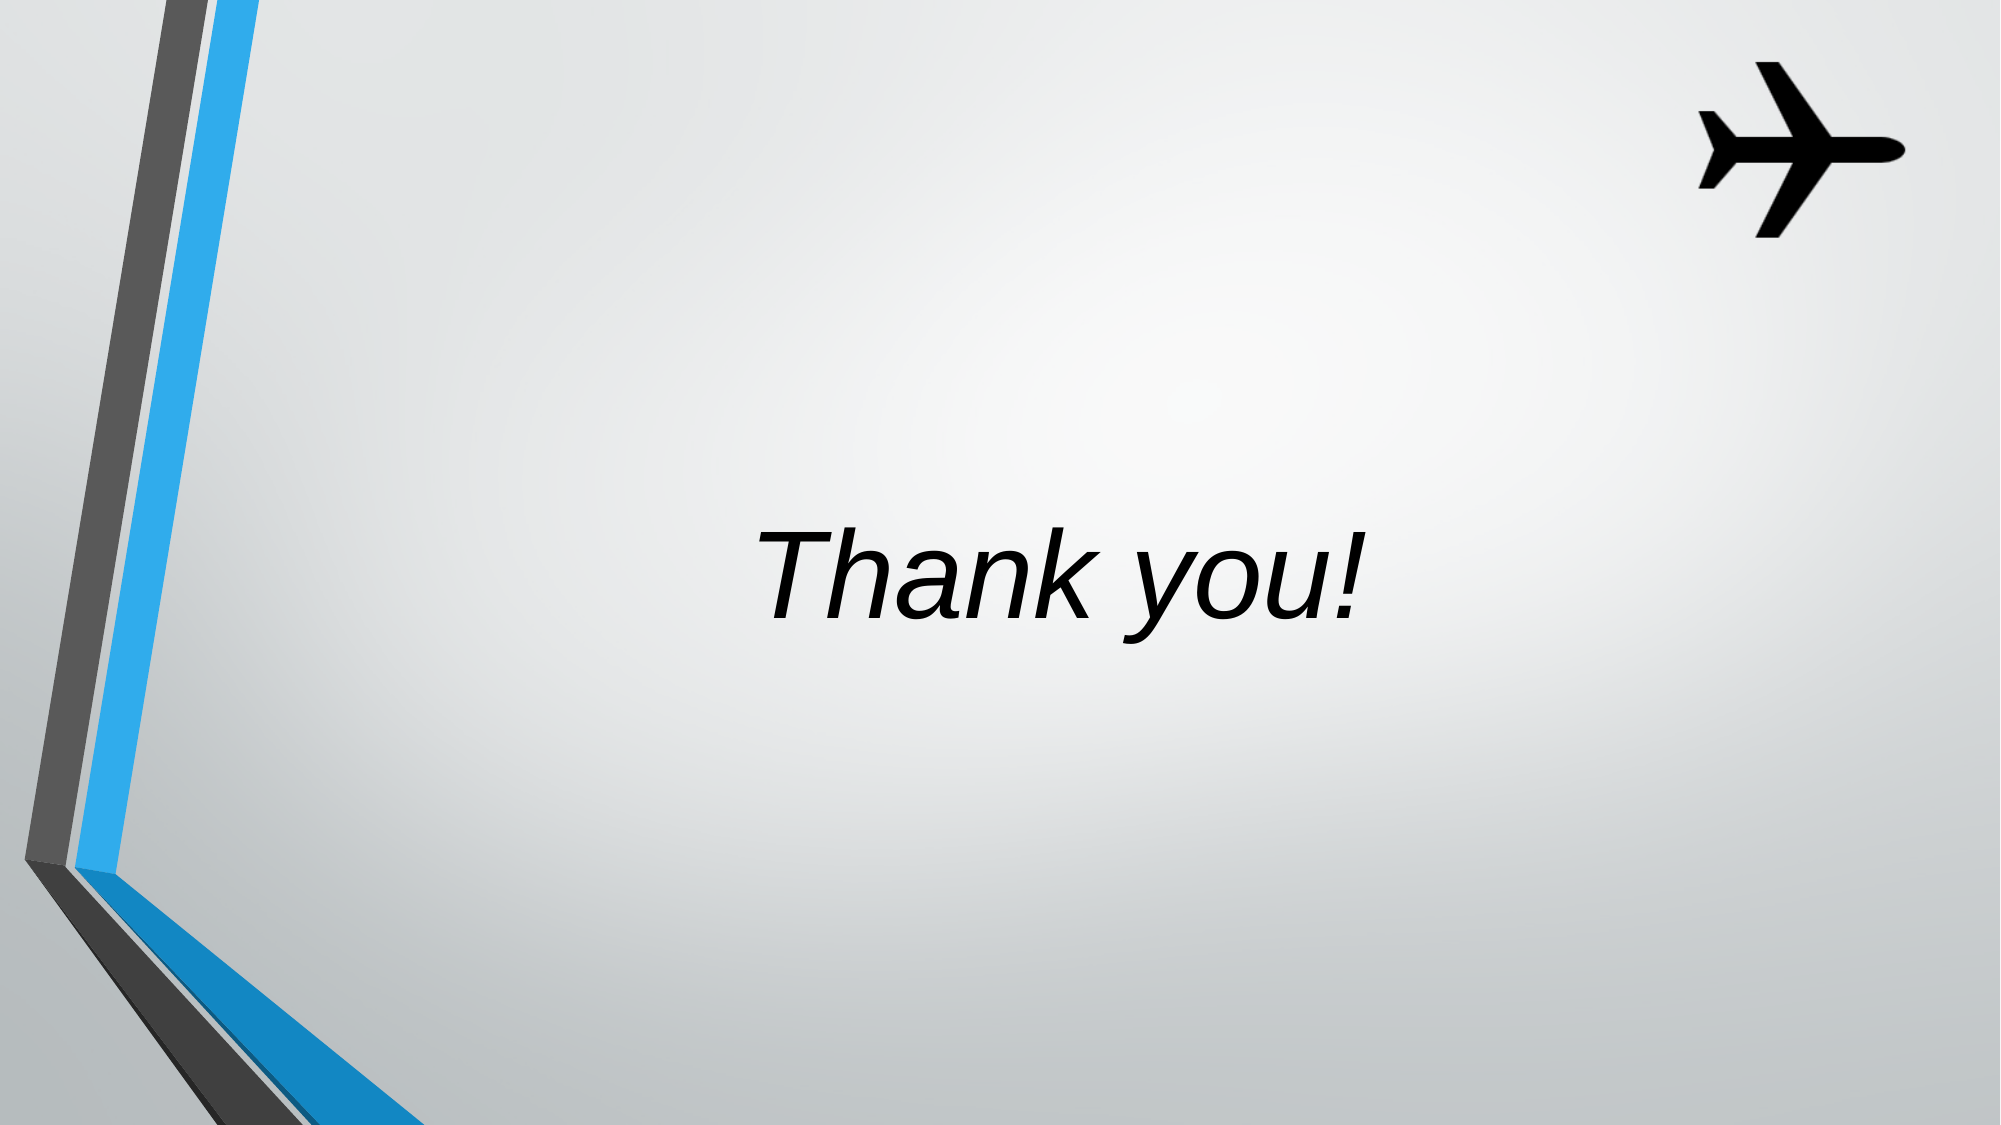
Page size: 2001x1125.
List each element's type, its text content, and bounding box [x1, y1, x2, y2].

title Thank you! [236, 89, 1880, 1048]
picture [1677, 25, 1926, 274]
